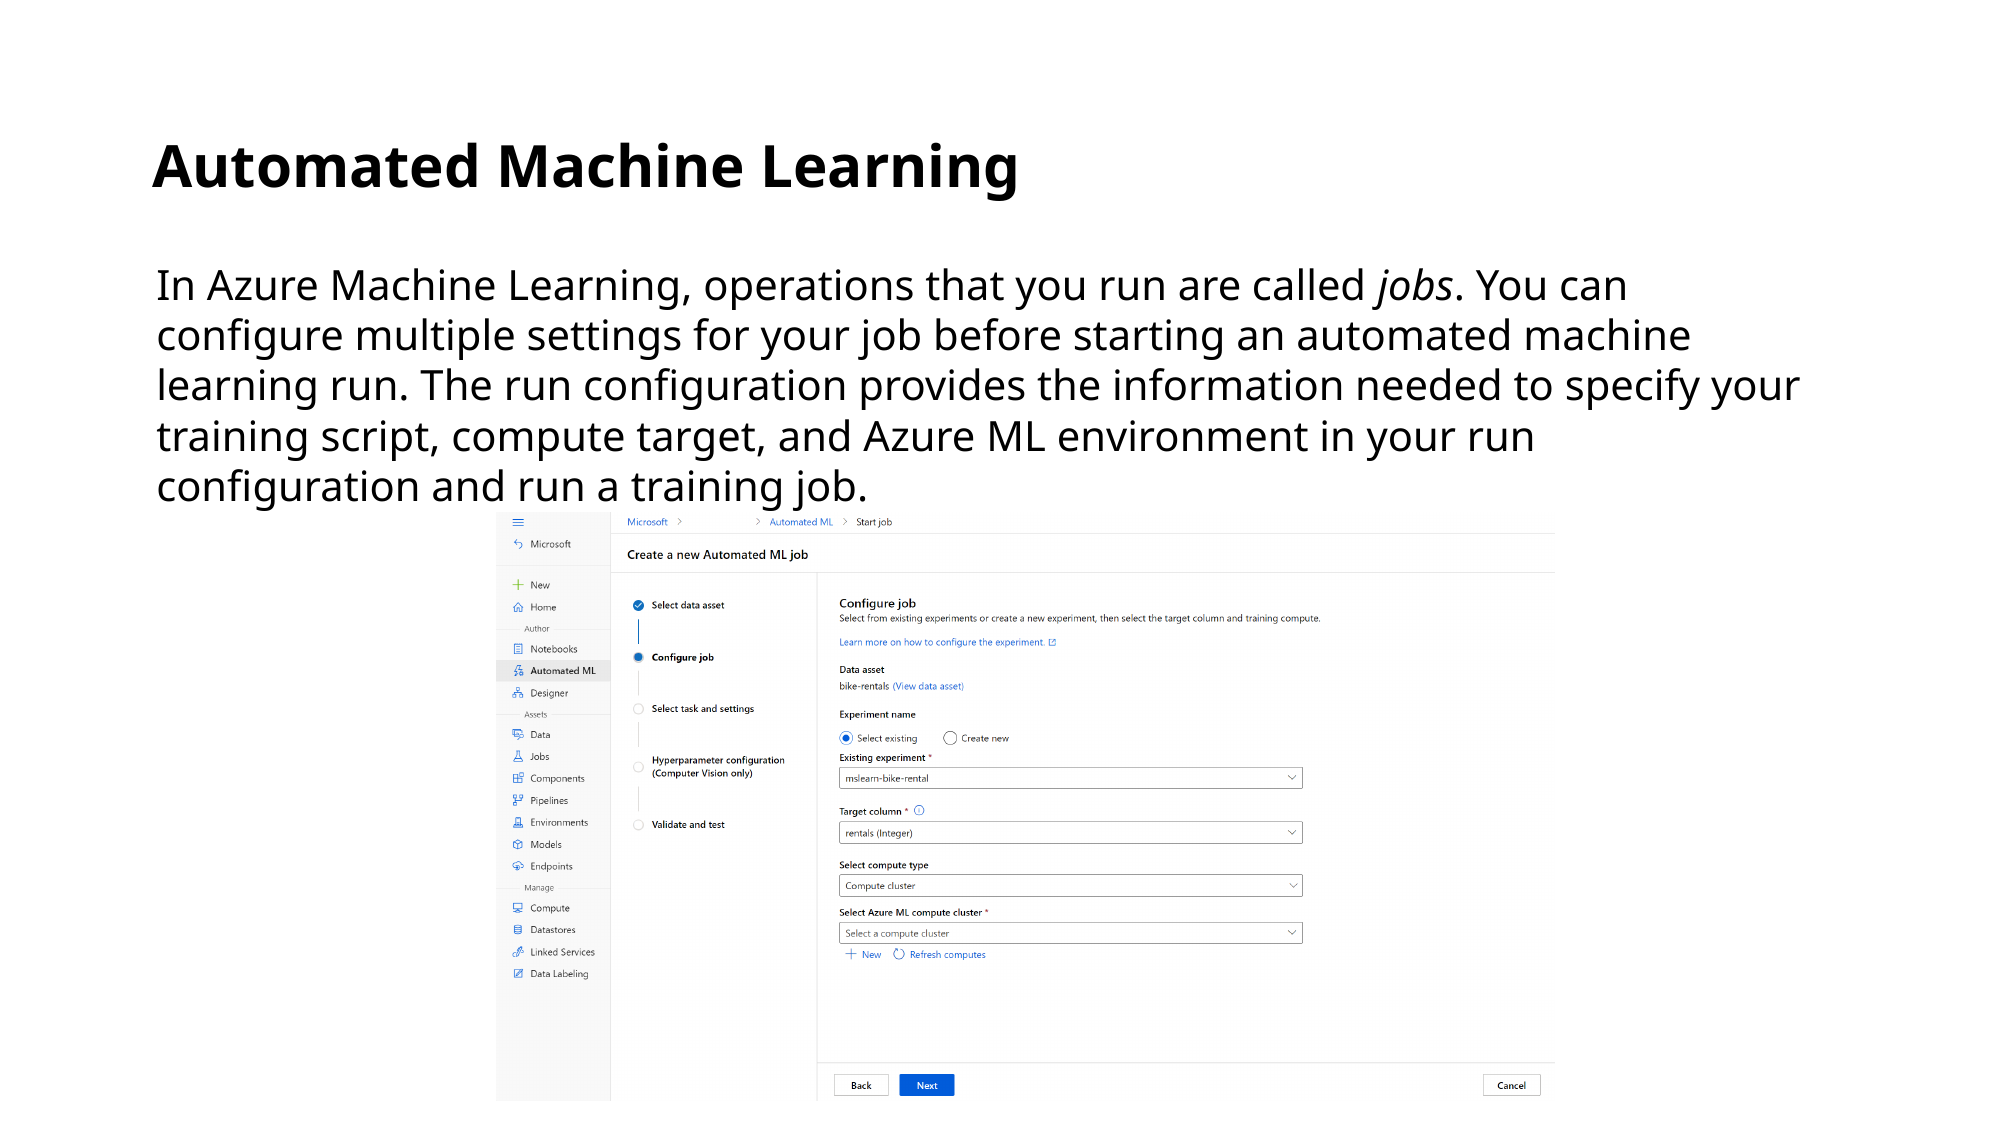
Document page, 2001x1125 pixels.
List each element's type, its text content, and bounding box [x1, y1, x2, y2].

picture [496, 512, 1555, 1101]
text_box In Azure Machine Learning, operations that you run are called jobs. You can configure multiple settings for your job before starting an automated machine learning run. The run configuration provides the information needed to specify your training script, compute target, and Azure ML environment in your run configuration and run a training job. [156, 251, 1822, 567]
title Automated Machine Learning [137, 59, 1863, 278]
